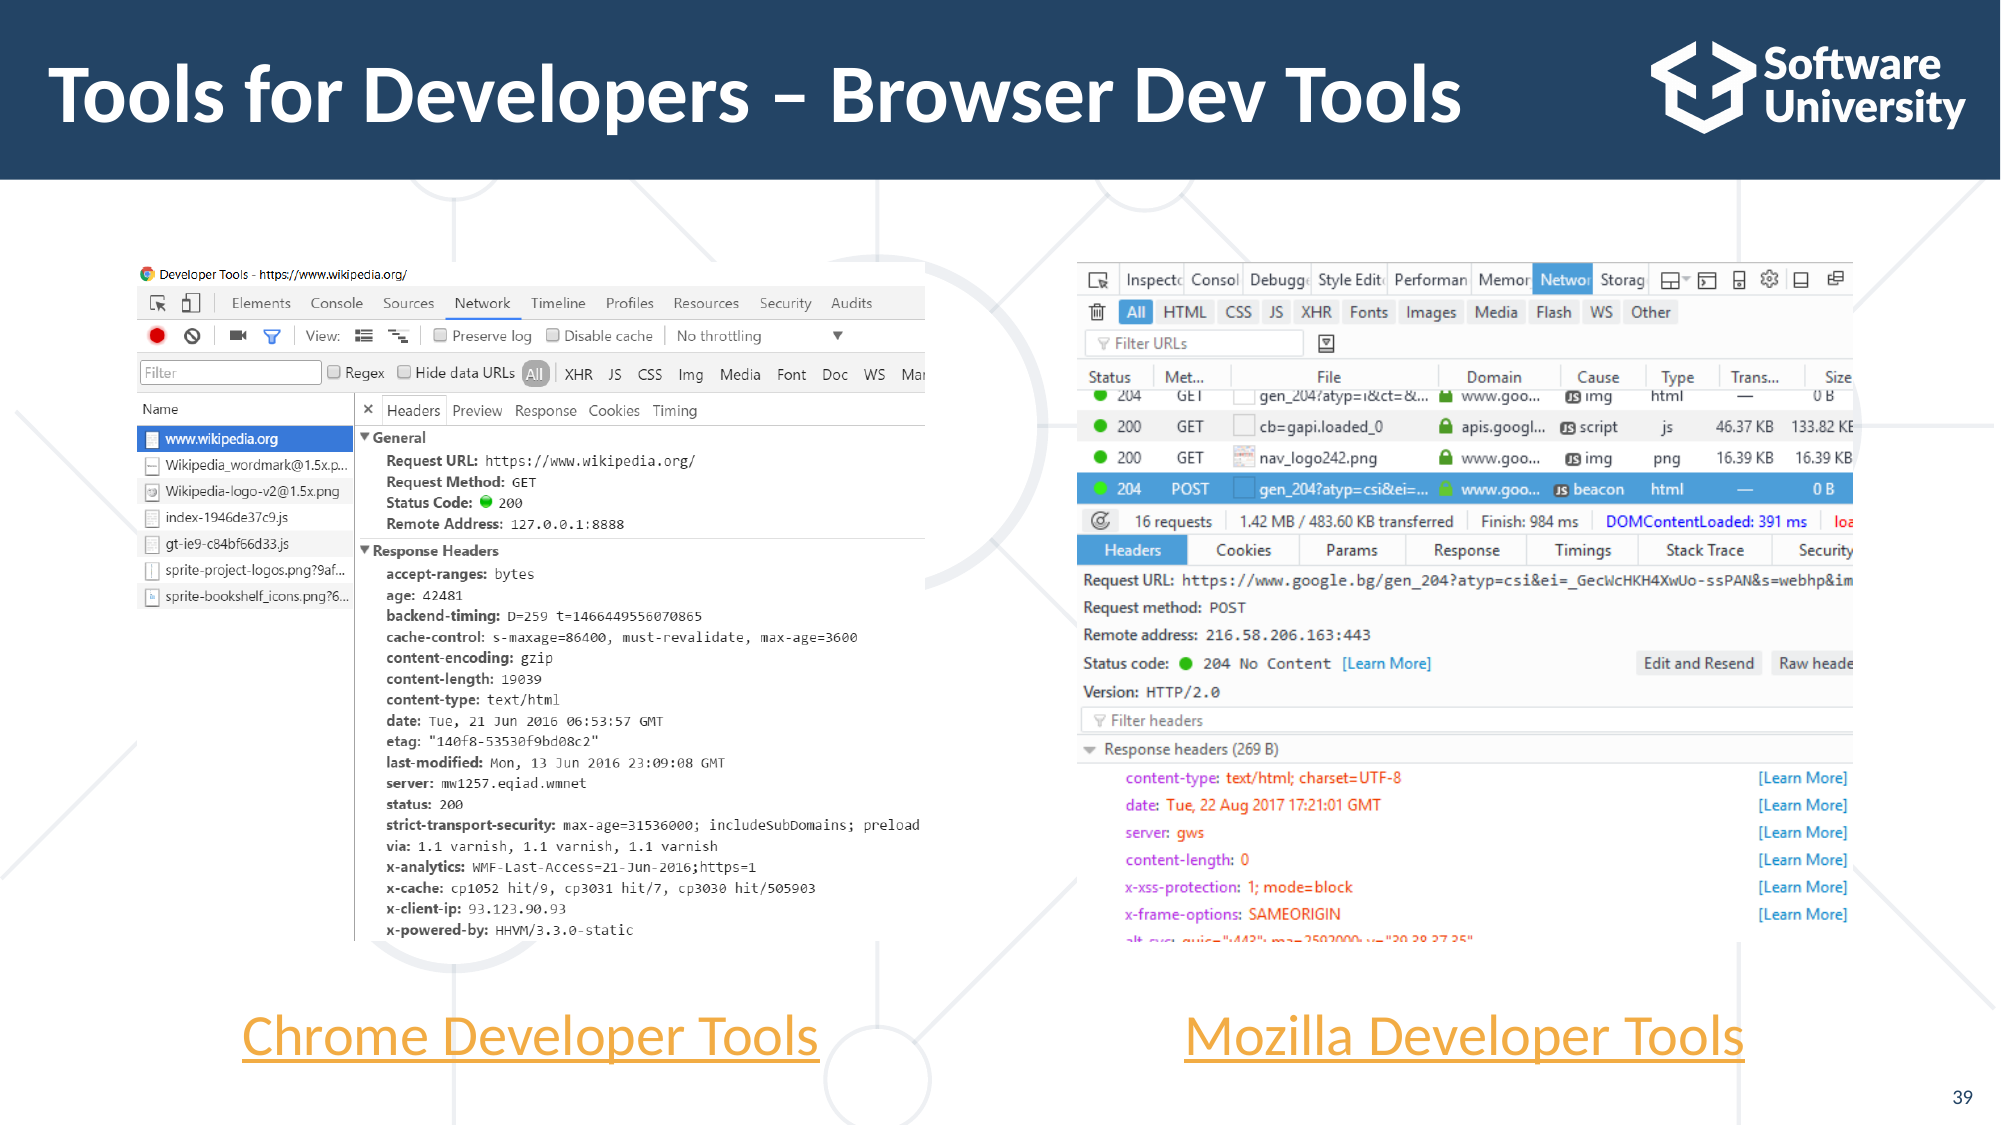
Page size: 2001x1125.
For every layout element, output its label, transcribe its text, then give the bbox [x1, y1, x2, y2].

slide_number 39 [1927, 1067, 1989, 1117]
picture [1651, 41, 1966, 134]
title Tools for Developers – Browser Dev Tools [31, 16, 1625, 162]
picture [137, 261, 926, 941]
text_box Mozilla Developer Tools [1012, 989, 1917, 1074]
picture [1076, 261, 1853, 949]
text_box Chrome Developer Tools [87, 989, 975, 1074]
